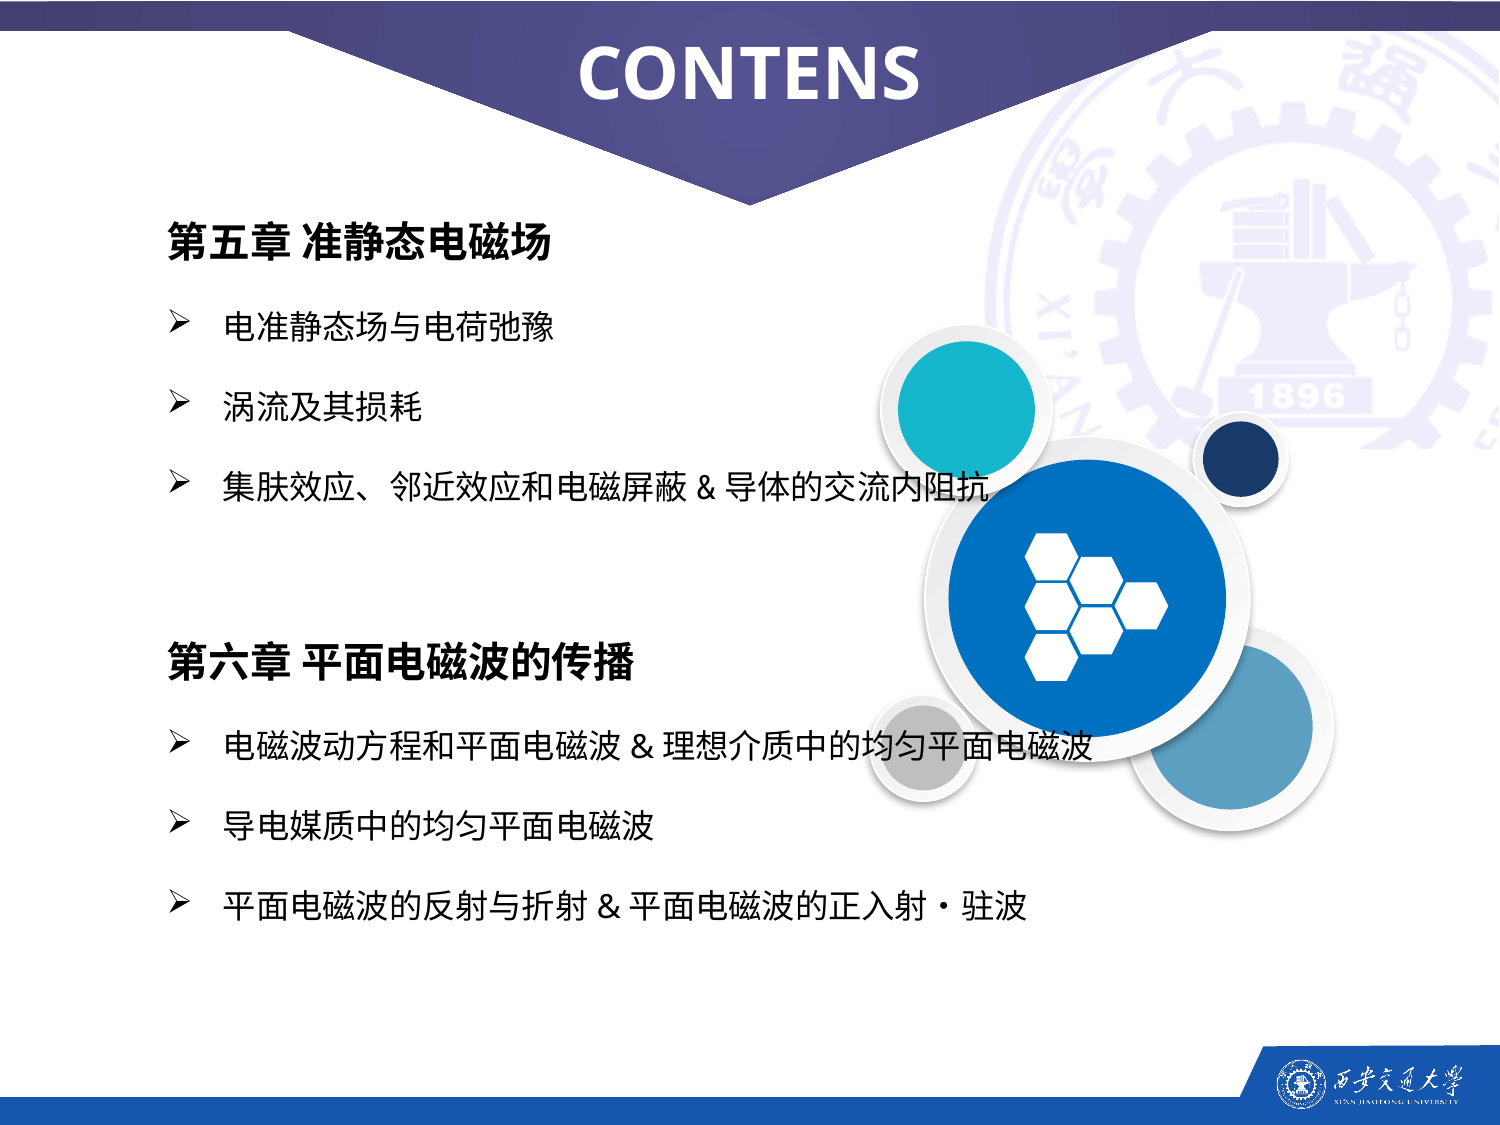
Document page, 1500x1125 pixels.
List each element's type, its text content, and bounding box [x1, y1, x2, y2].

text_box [880, 324, 1053, 496]
text_box 第五章 准静态电磁场 电准静态场与电荷弛豫 涡流及其损耗 集肤效应、邻近效应和电磁屏蔽&导体的交流内阻抗 第六章 平面电磁波的传播 电磁波动方程和平面电磁波&理想介质中的均匀平面电磁波 导电媒质中的均匀平面电磁波 平面电磁波的反射与折射&平面电磁波的正入射•驻波 [151, 158, 1193, 933]
text_box CONTENS [562, 18, 937, 122]
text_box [1024, 533, 1169, 681]
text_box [1193, 411, 1289, 507]
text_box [924, 436, 1250, 761]
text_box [870, 694, 977, 801]
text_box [1126, 623, 1334, 831]
text_box [0, 0, 1500, 158]
